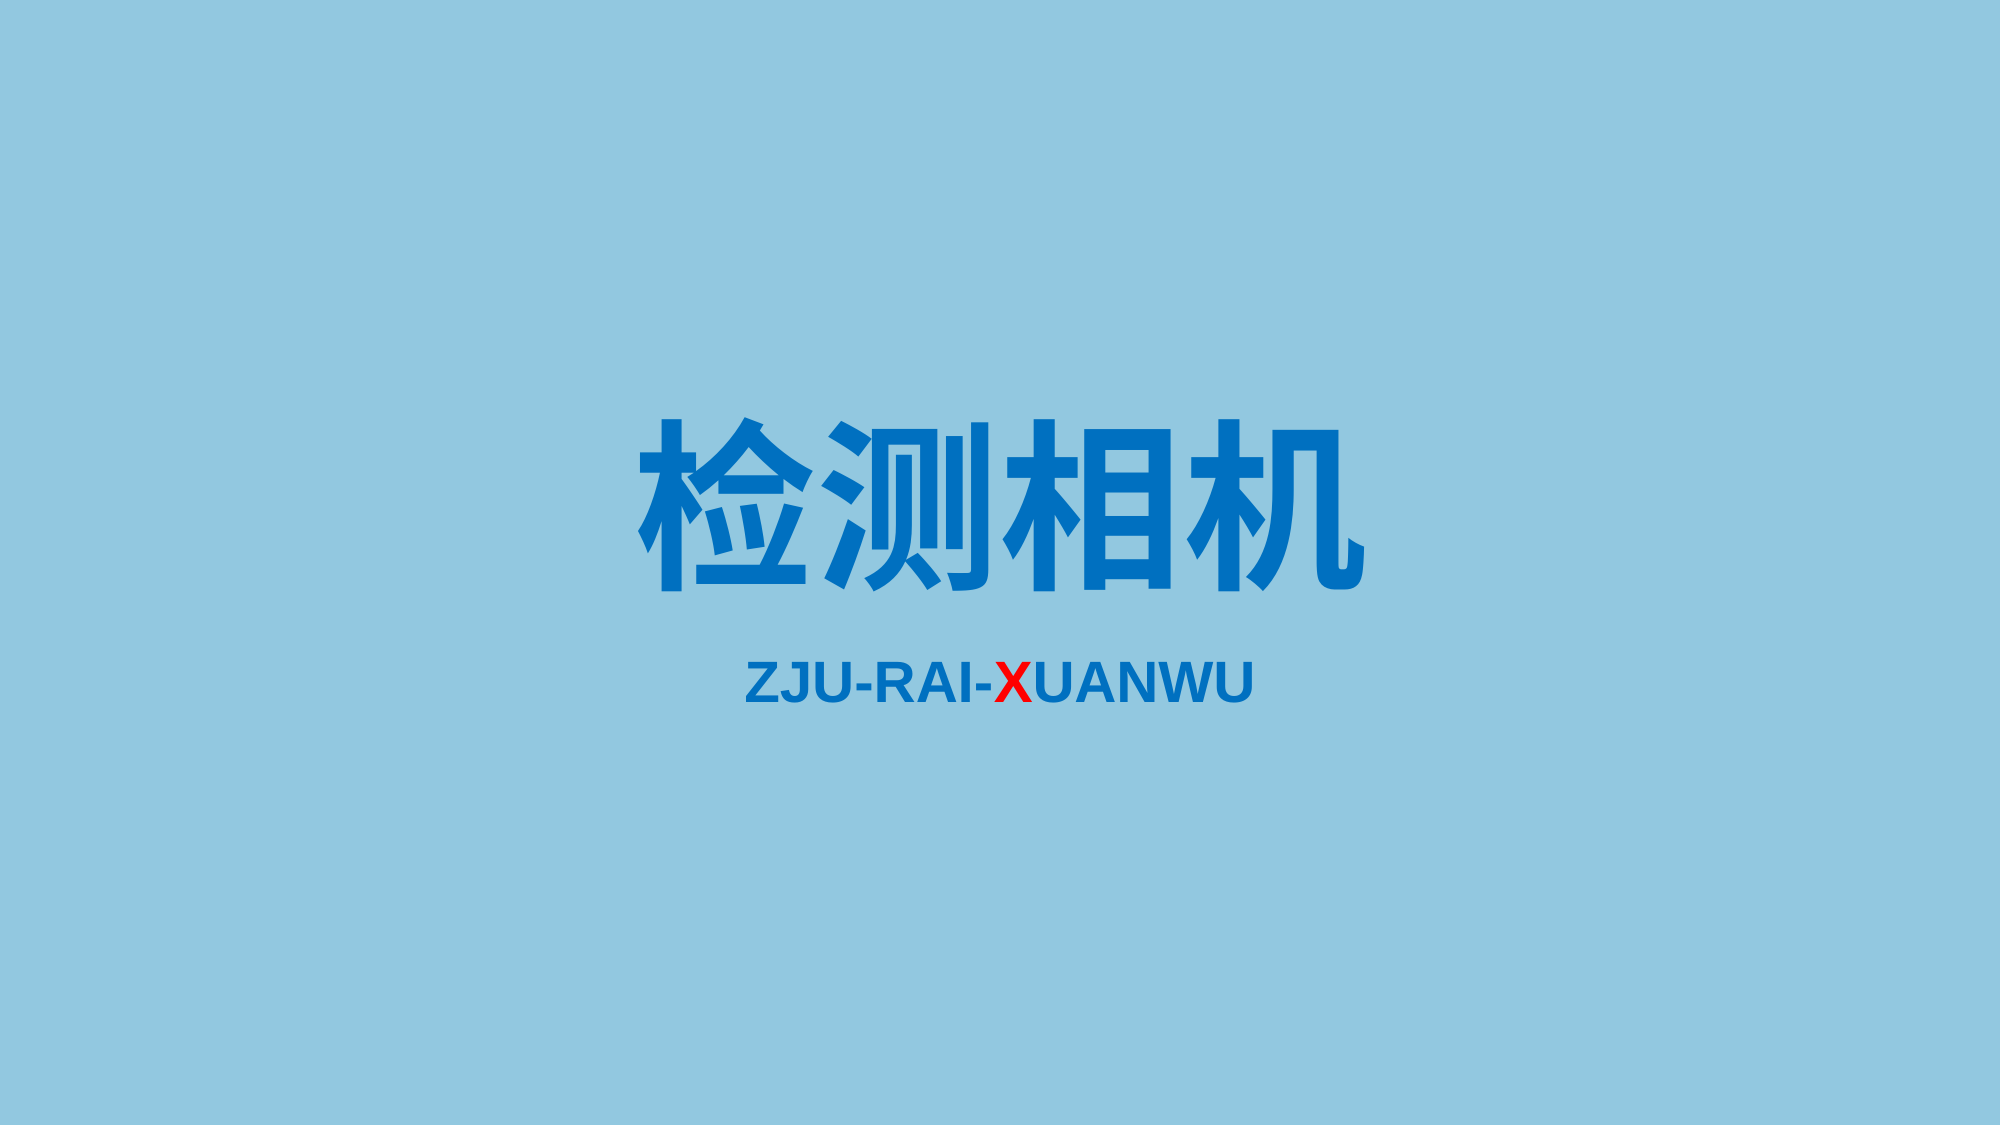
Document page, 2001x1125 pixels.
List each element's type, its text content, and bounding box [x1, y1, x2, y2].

text_box ZJU-RAI-XUANWU [573, 637, 1427, 725]
text_box 检测相机 [332, 384, 1668, 620]
